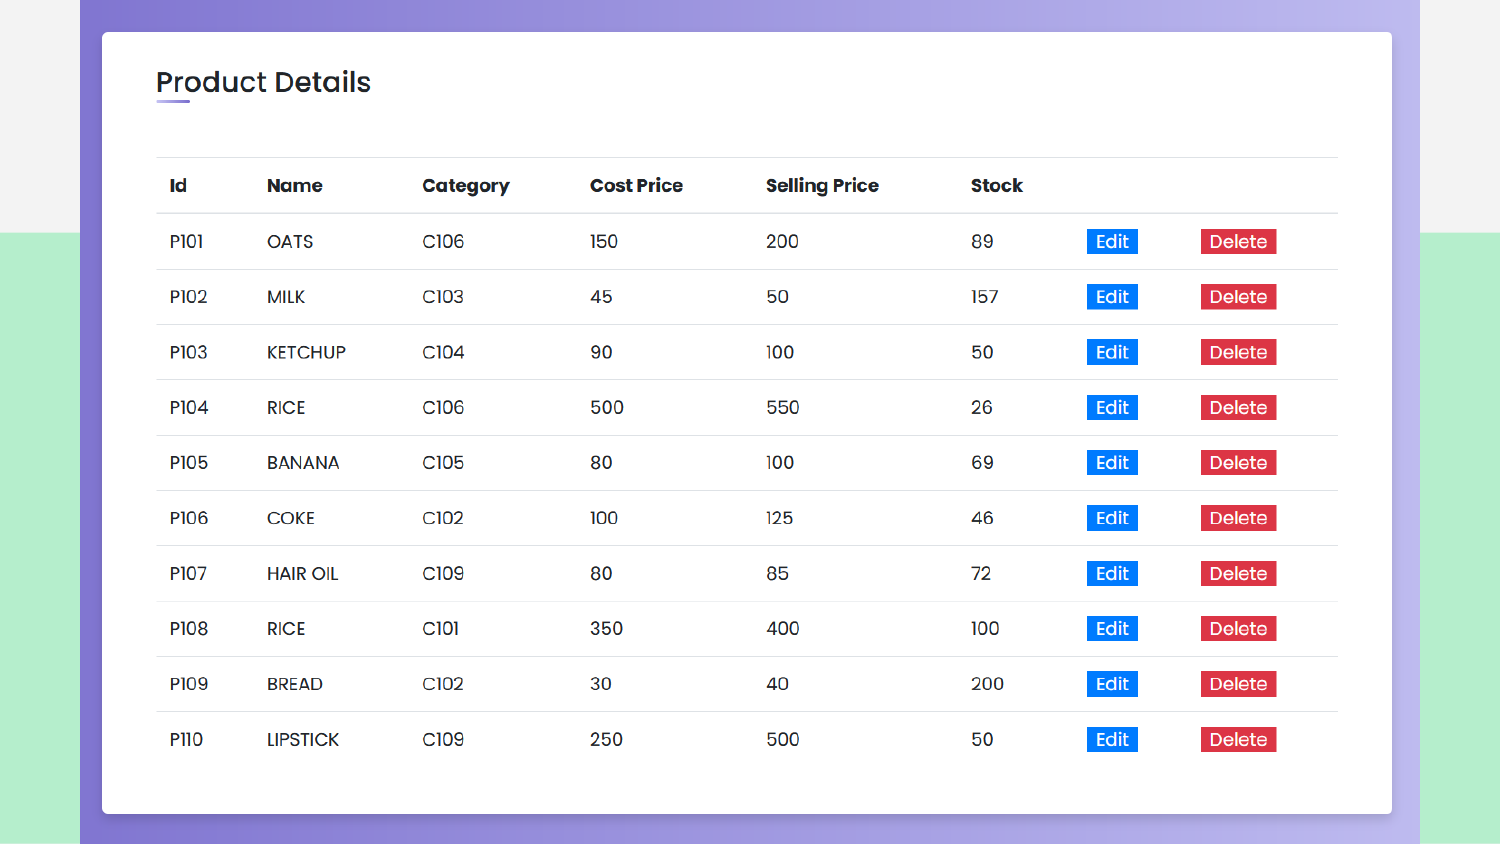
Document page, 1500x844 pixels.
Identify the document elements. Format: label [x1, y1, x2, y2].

picture [79, 0, 1421, 844]
